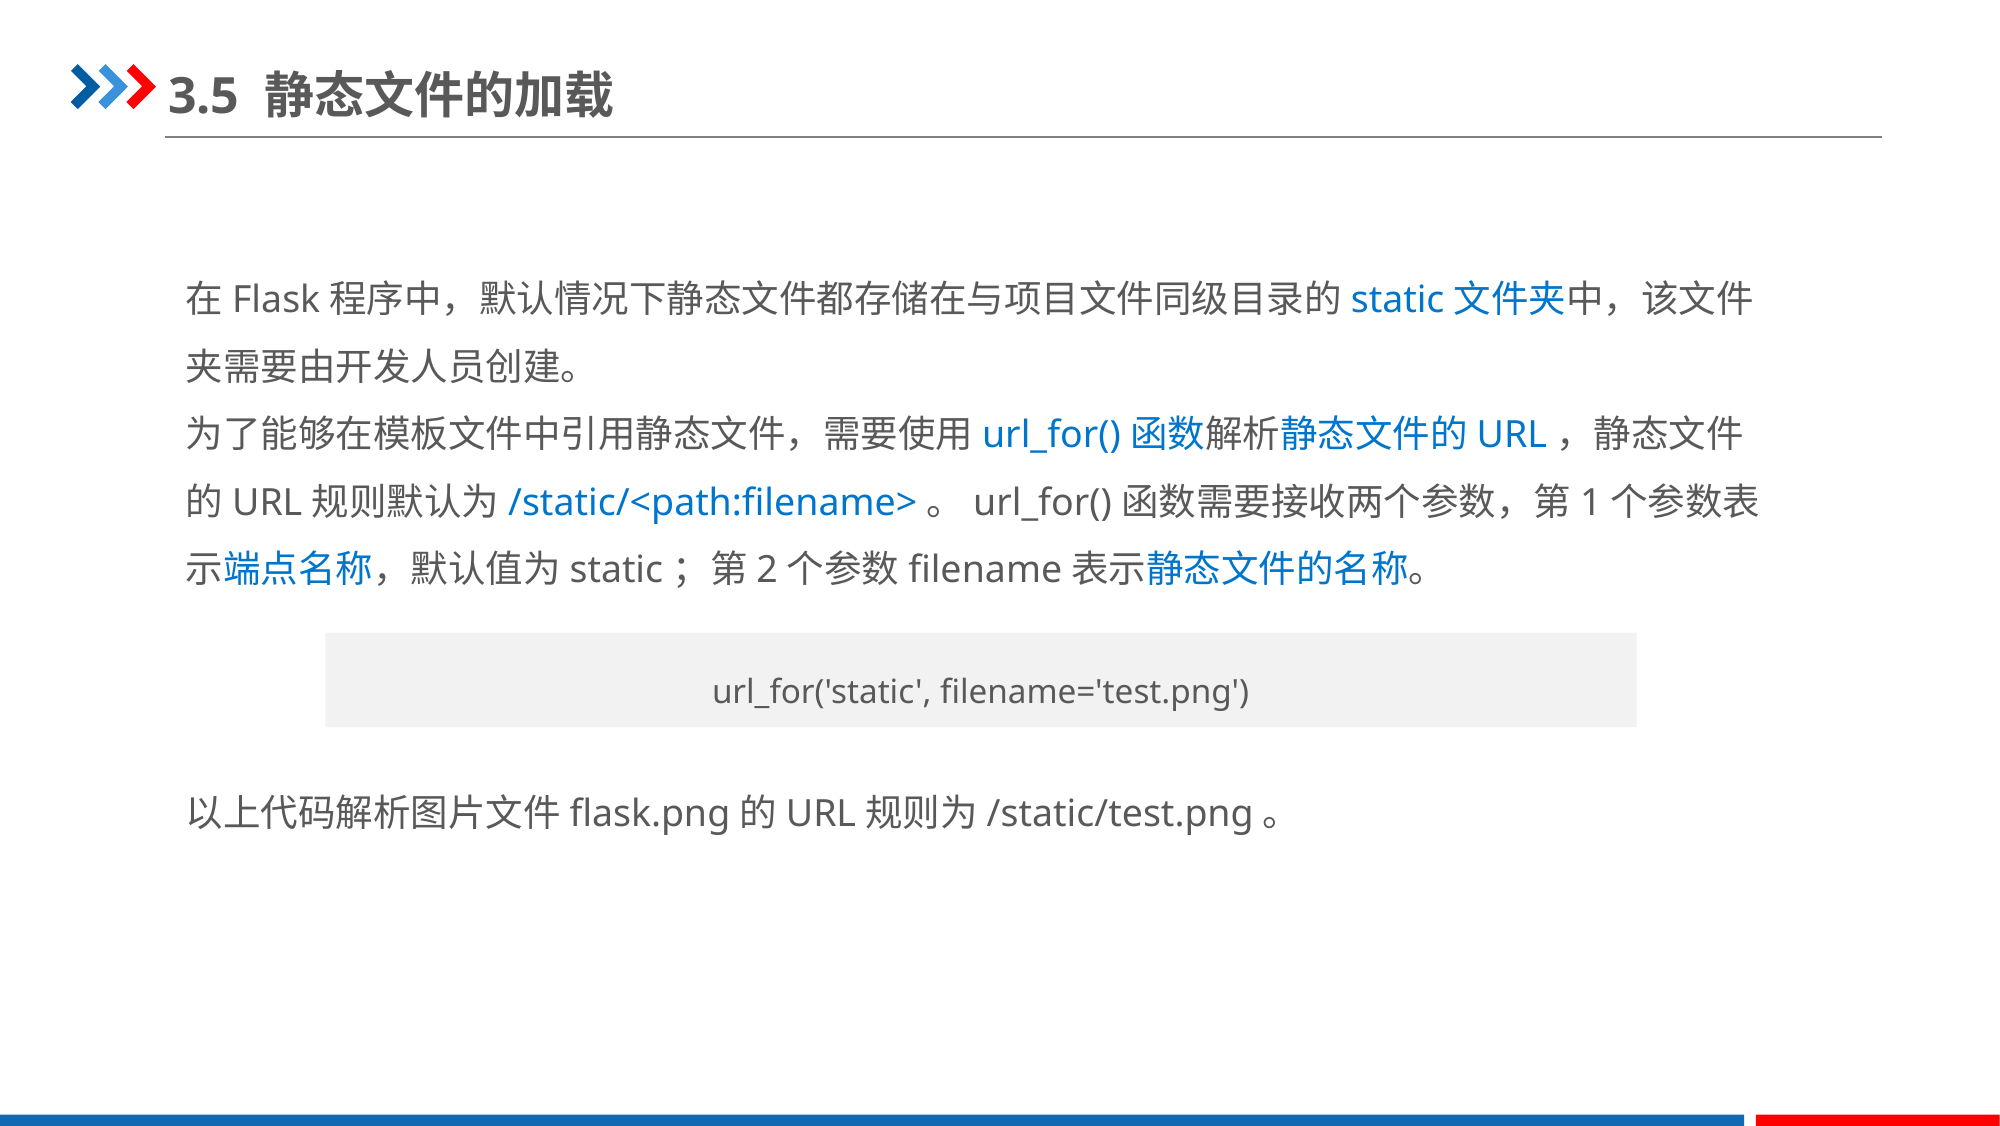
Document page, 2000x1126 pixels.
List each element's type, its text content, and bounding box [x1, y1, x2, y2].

text_box 在Flask程序中，默认情况下静态文件都存储在与项目文件同级目录的static文件夹中，该文件夹需要由开发人员创建。 为了能够在模板文件中引用静态文件，需要使用url_for()函数解析静态文件的URL，静态文件的URL规则默认为/static/<path:filename>。url_for()函数需要接收两个参数，第1个参数表示端点名称，默认值为static；第2个参数filename表示静态文件的名称。 [170, 245, 1792, 598]
text_box url_for('static', filename='test.png') [323, 631, 1639, 729]
text_box 3.5 静态文件的加载 [168, 51, 808, 135]
text_box 以上代码解析图片文件flask.png的URL规则为/static/test.png。 [170, 759, 1697, 842]
